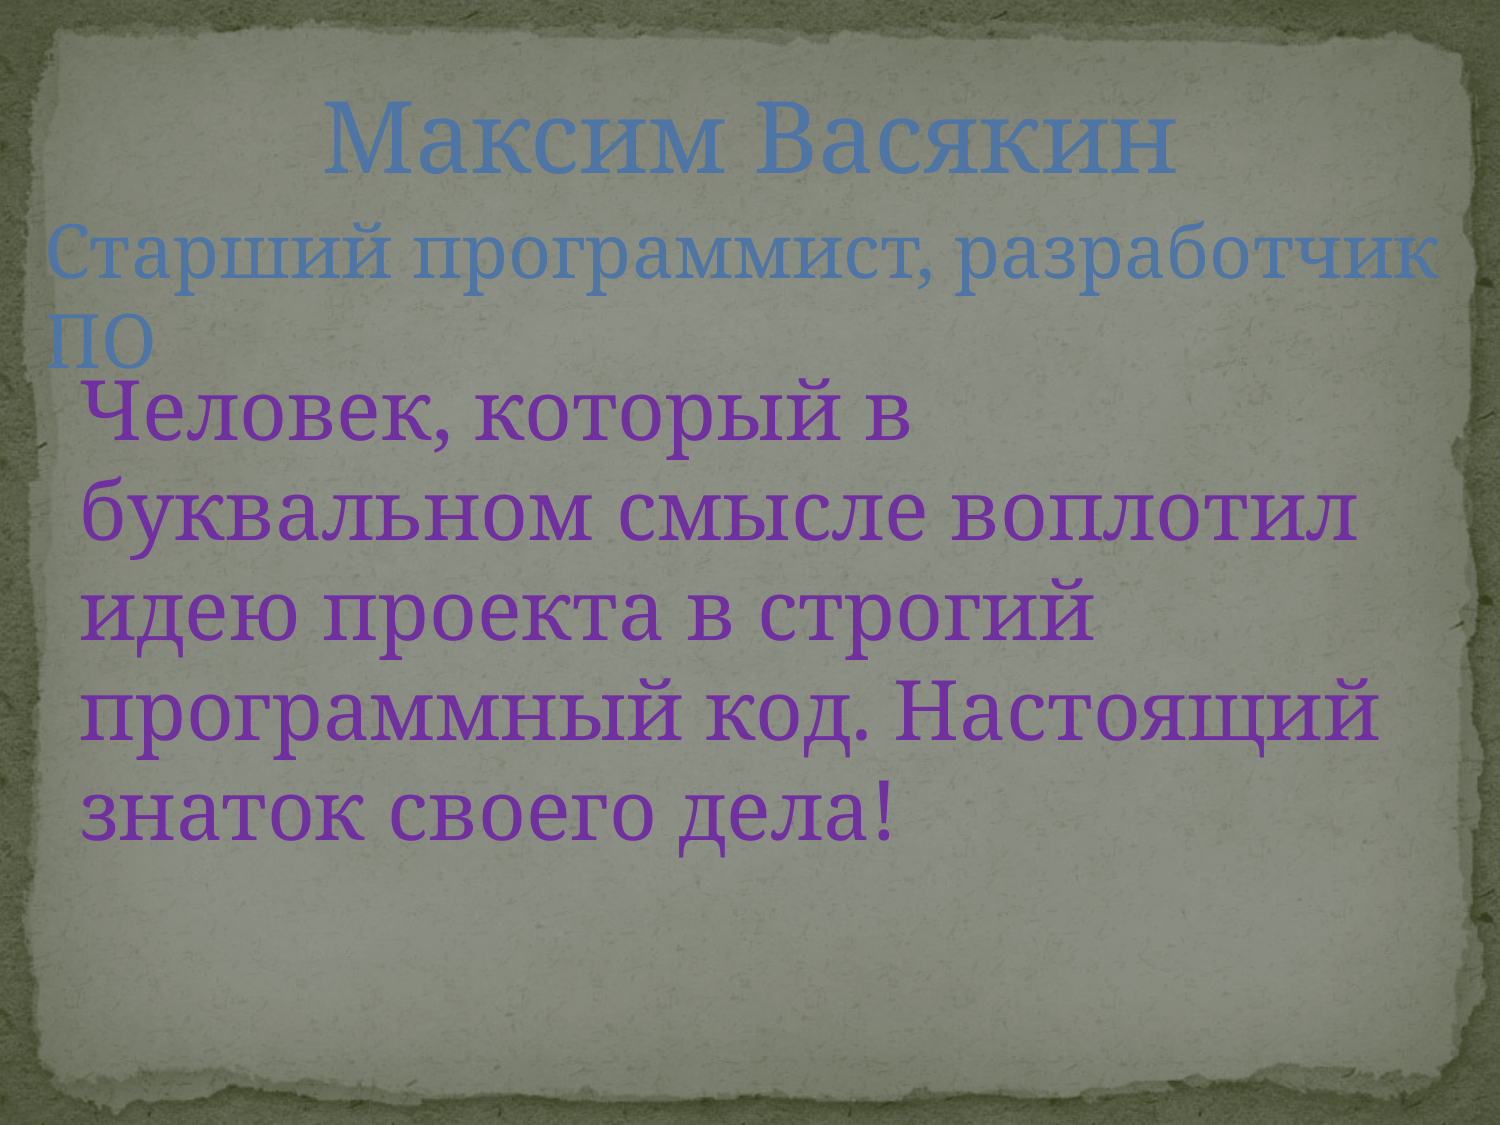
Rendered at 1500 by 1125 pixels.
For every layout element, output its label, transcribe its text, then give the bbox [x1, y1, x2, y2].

text_box Максим Васякин [306, 66, 1194, 196]
text_box Человек, который в буквальном смысле воплотил идею проекта в строгий программный код. Настоящий знаток своего дела! [64, 349, 1465, 865]
text_box Старший программист, разработчик ПО [29, 196, 1471, 391]
